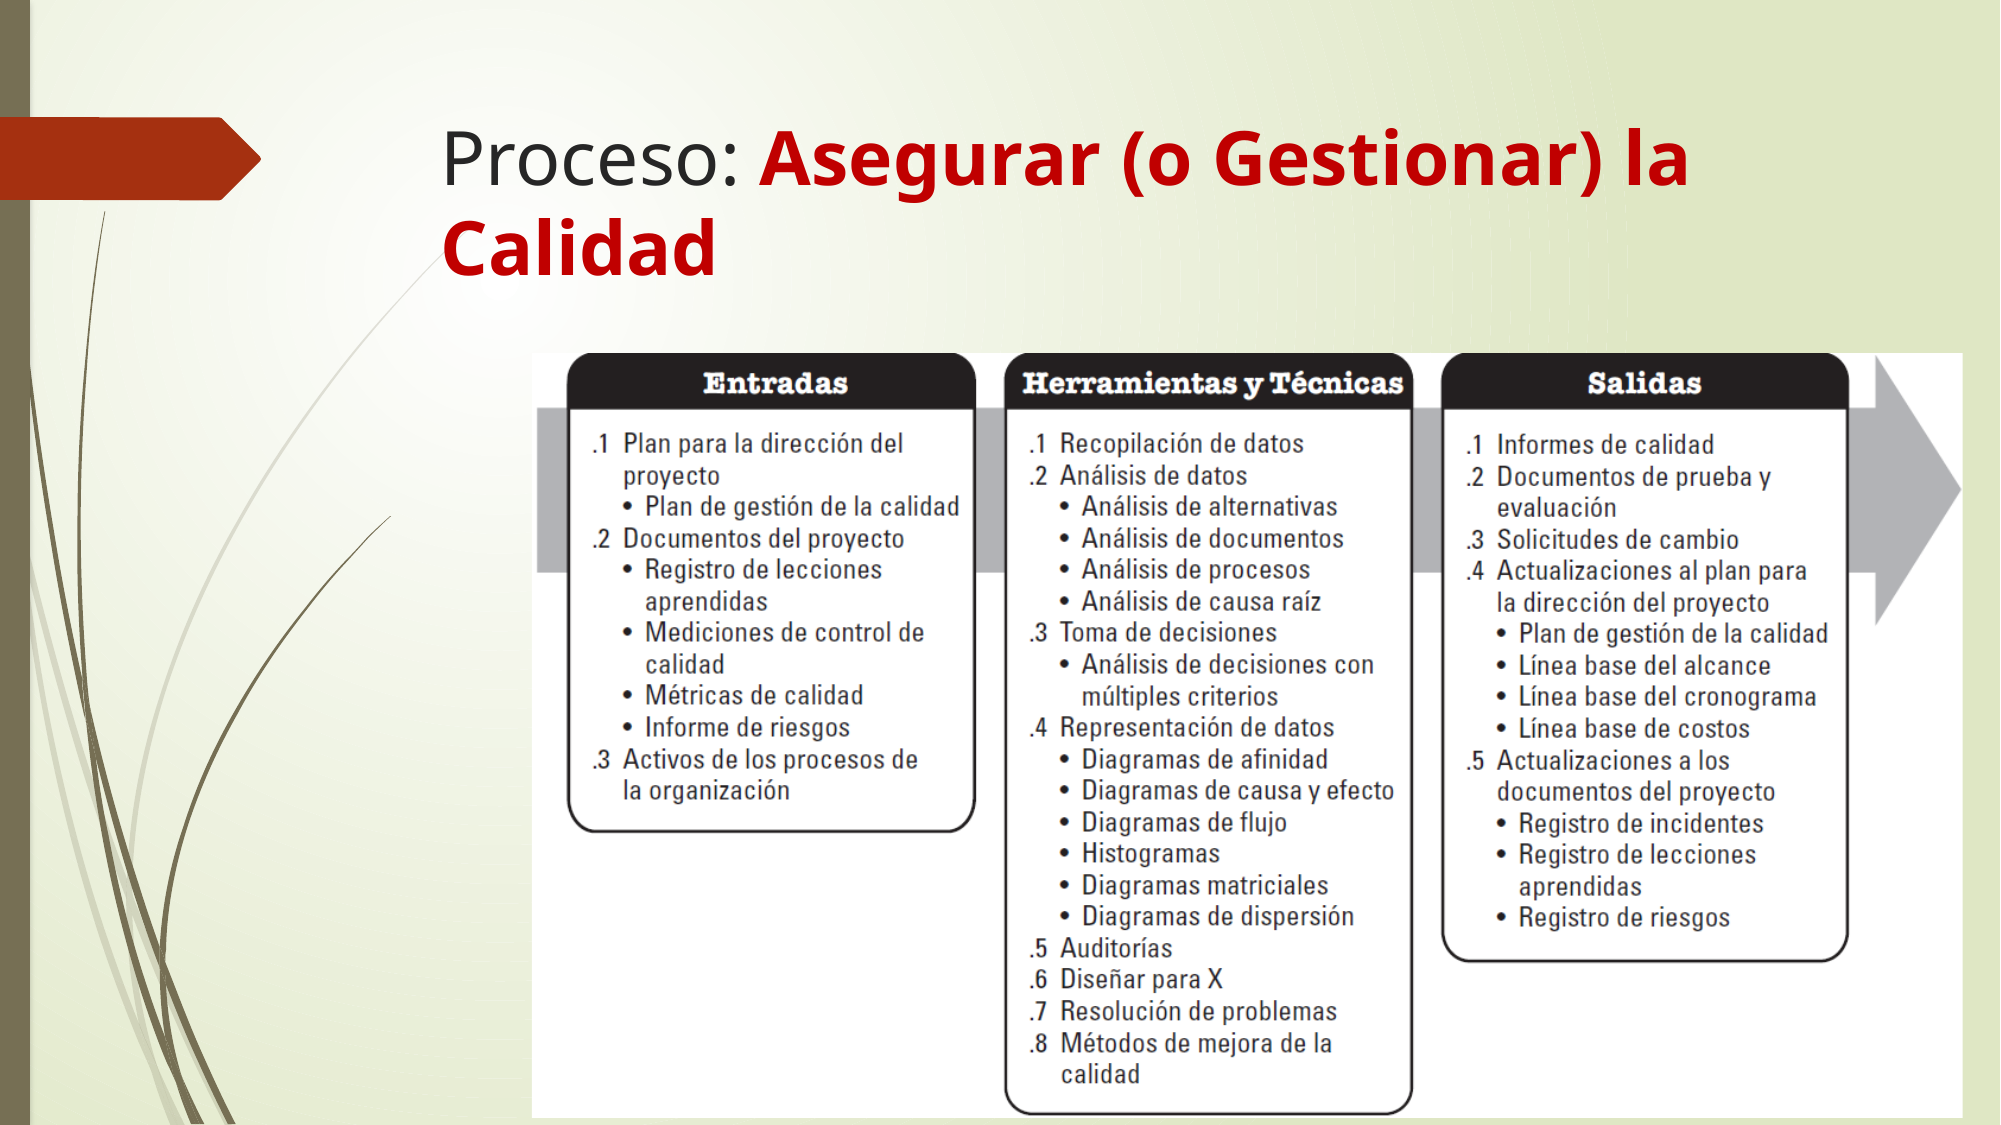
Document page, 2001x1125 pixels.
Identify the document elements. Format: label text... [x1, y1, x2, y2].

title Proceso: Asegurar (o Gestionar) la Calidad [425, 102, 1888, 313]
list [531, 353, 1963, 1118]
